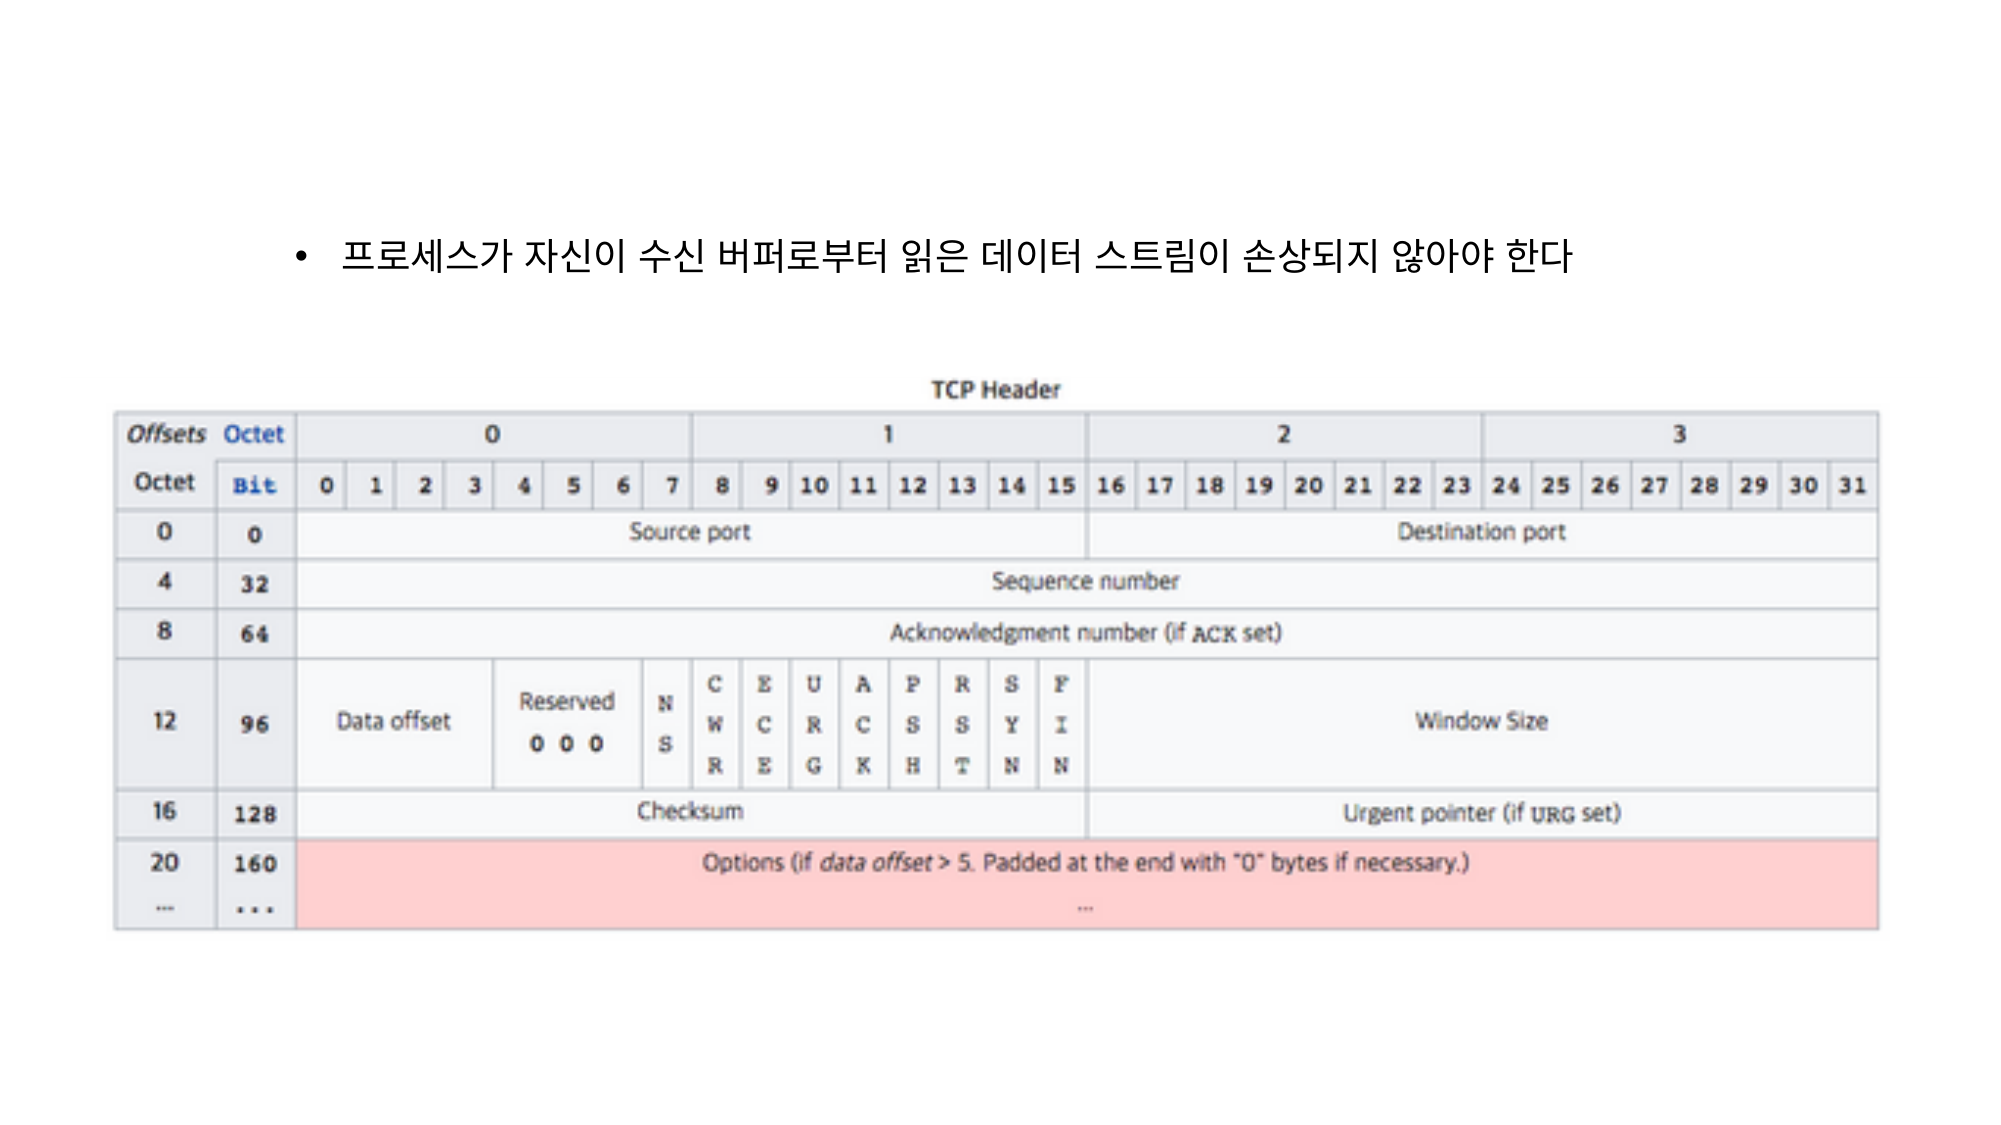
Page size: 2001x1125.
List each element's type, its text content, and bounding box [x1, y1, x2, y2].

picture [61, 376, 1939, 949]
text_box 프로세스가 자신이 수신 버퍼로부터 읽은 데이터 스트림이 손상되지 않아야 한다 [280, 135, 1806, 376]
